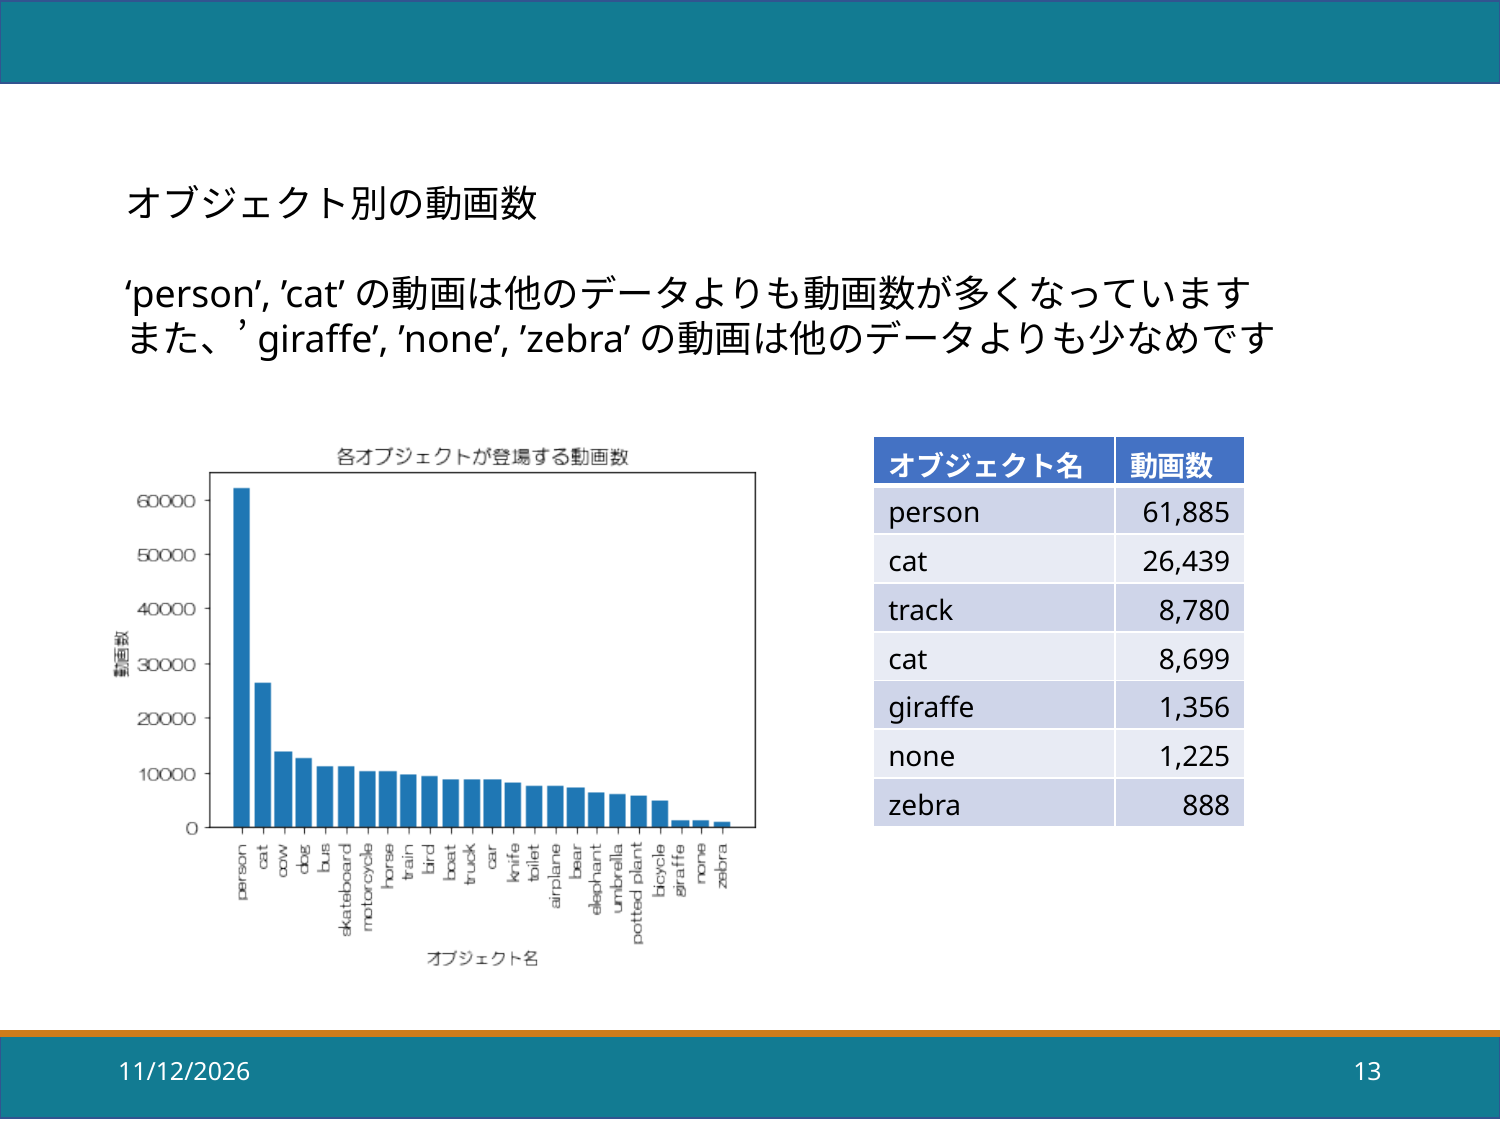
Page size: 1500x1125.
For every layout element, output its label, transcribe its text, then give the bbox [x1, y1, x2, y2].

table_cell 8,780 [1116, 584, 1244, 631]
table_cell none [874, 730, 1114, 777]
table_cell giraffe [874, 681, 1114, 728]
table_cell 1,356 [1116, 681, 1244, 728]
table_cell 26,439 [1116, 535, 1244, 582]
table_cell zebra [874, 779, 1114, 826]
table_cell 8,699 [1116, 633, 1244, 680]
table_cell person [874, 488, 1114, 533]
table_cell 1,225 [1116, 730, 1244, 777]
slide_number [103, 1042, 441, 1103]
table_cell 61,885 [1116, 488, 1244, 533]
table_cell track [874, 584, 1114, 631]
table_header 動画数 [1116, 437, 1244, 483]
picture [103, 436, 773, 976]
table_cell cat [874, 633, 1114, 680]
table_cell cat [874, 535, 1114, 582]
text_box オブジェクト別の動画数 ‘person’, ’cat’の動画は他のデータよりも動画数が多くなっています また、’giraffe’, ’none’, ’zebra’の動画は他のデータよりも少なめです [110, 172, 1292, 367]
table_cell 888 [1116, 779, 1244, 826]
slide_number 13 [1059, 1042, 1397, 1103]
table_header オブジェクト名 [874, 437, 1114, 483]
